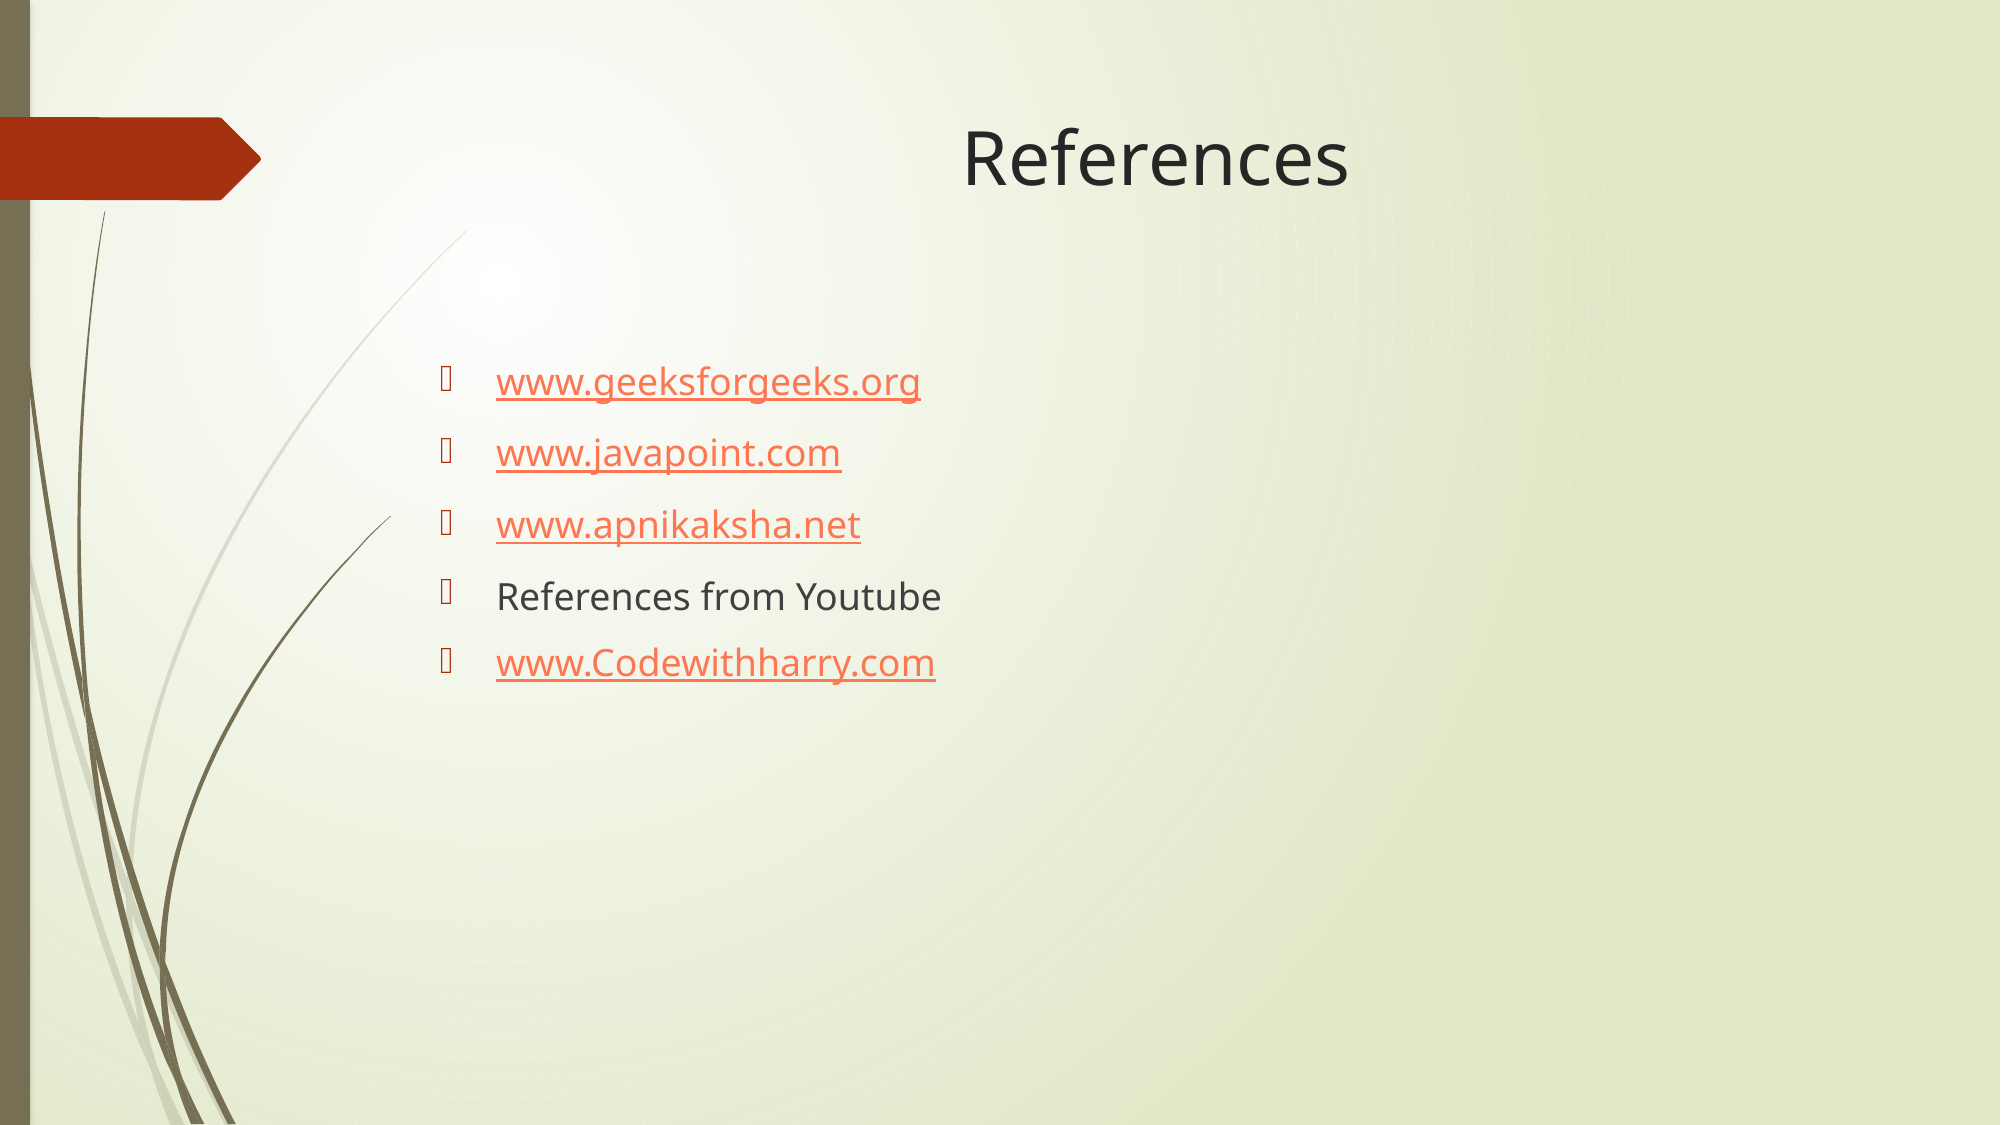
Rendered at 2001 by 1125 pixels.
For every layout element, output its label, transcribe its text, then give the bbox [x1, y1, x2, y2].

list www.geeksforgeeks.org www.javapoint.com www.apnikaksha.net References from Youtube www.Codewithharry.com [424, 350, 1888, 970]
title References [425, 102, 1888, 313]
